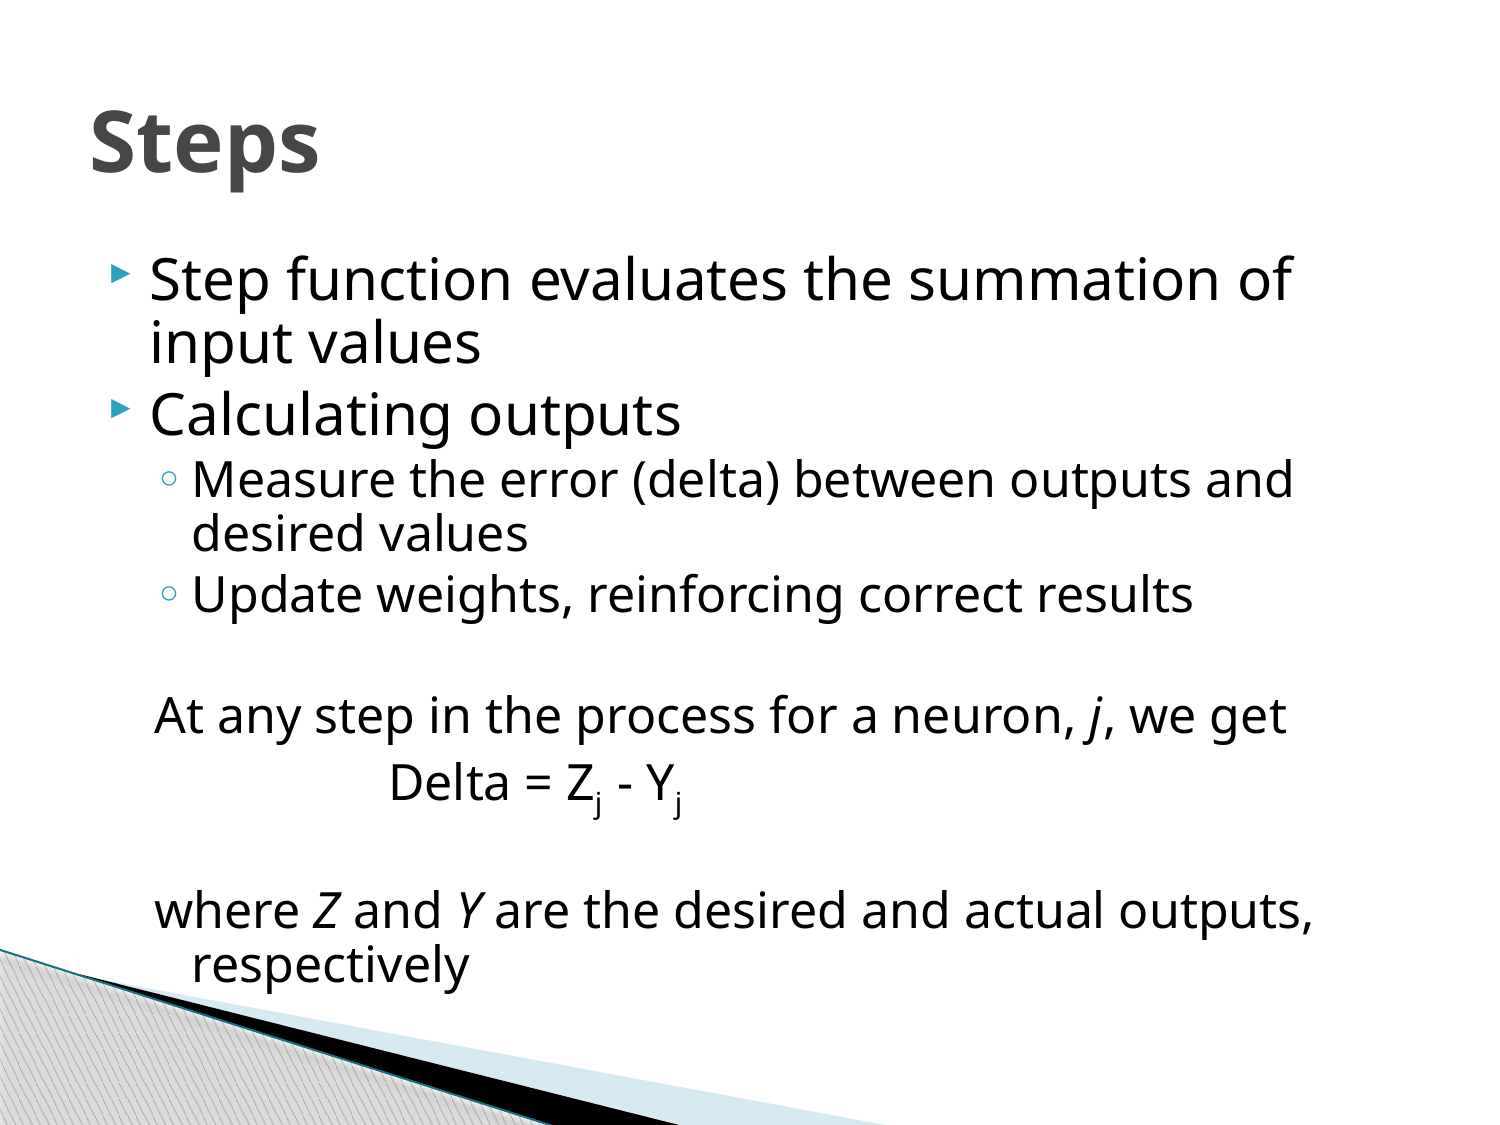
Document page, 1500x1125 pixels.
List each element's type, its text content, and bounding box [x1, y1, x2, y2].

title Steps [75, 45, 1425, 233]
list Step function evaluates the summation of input values Calculating outputs Measure the error (delta) between outputs and desired values Update weights, reinforcing correct results At any step in the process for a neuron, j, we get Delta = Zj - Yj where Z and Y are the desired and actual outputs, respectively [75, 242, 1425, 986]
